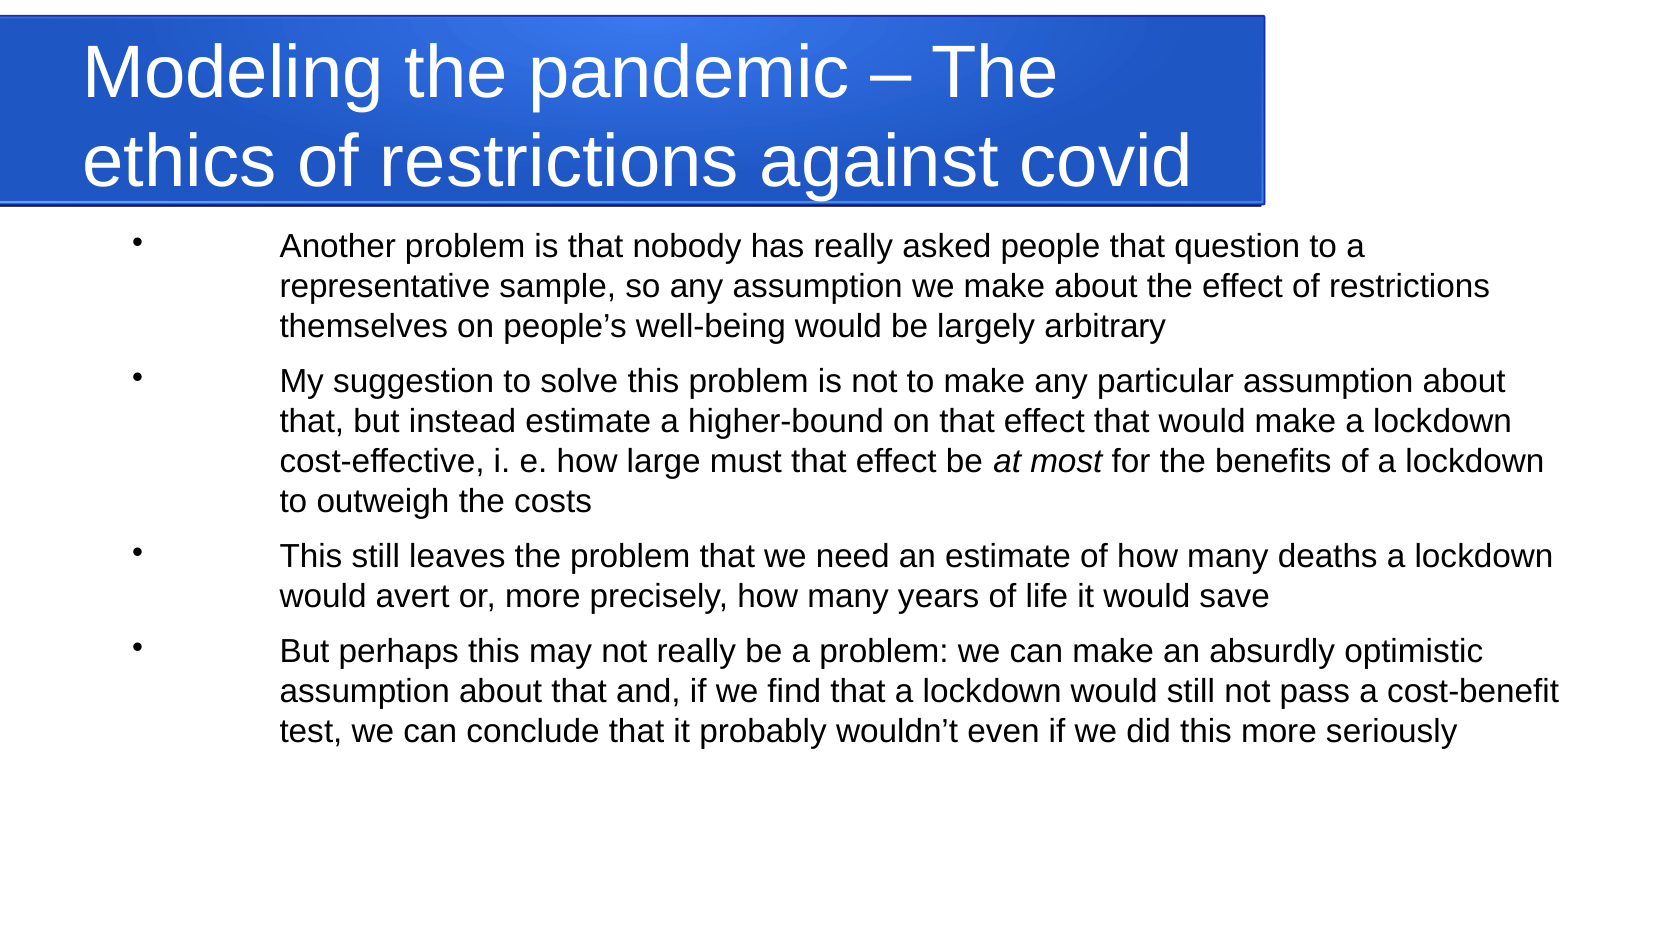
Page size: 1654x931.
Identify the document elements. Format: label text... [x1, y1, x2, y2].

text_box Modeling the pandemic – The ethics of restrictions against covid [82, 23, 1235, 202]
text_box Another problem is that nobody has really asked people that question to a representative sample, so any assumption we make about the effect of restrictions themselves on people’s well-being would be largely arbitrary My suggestion to solve this problem is not to make any particular assumption about that, but instead estimate a higher-bound on that effect that would make a lockdown cost-effective, i. e. how large must that effect be at most for the benefits of a lockdown to outweigh the costs This still leaves the problem that we need an estimate of how many deaths a lockdown would avert or, more precisely, how many years of life it would save But perhaps this may not really be a problem: we can make an absurdly optimistic assumption about that and, if we find that a lockdown would still not pass a cost-benefit test, we can conclude that it probably wouldn’t even if we did this more seriously [82, 224, 1571, 764]
picture [0, 13, 1269, 211]
